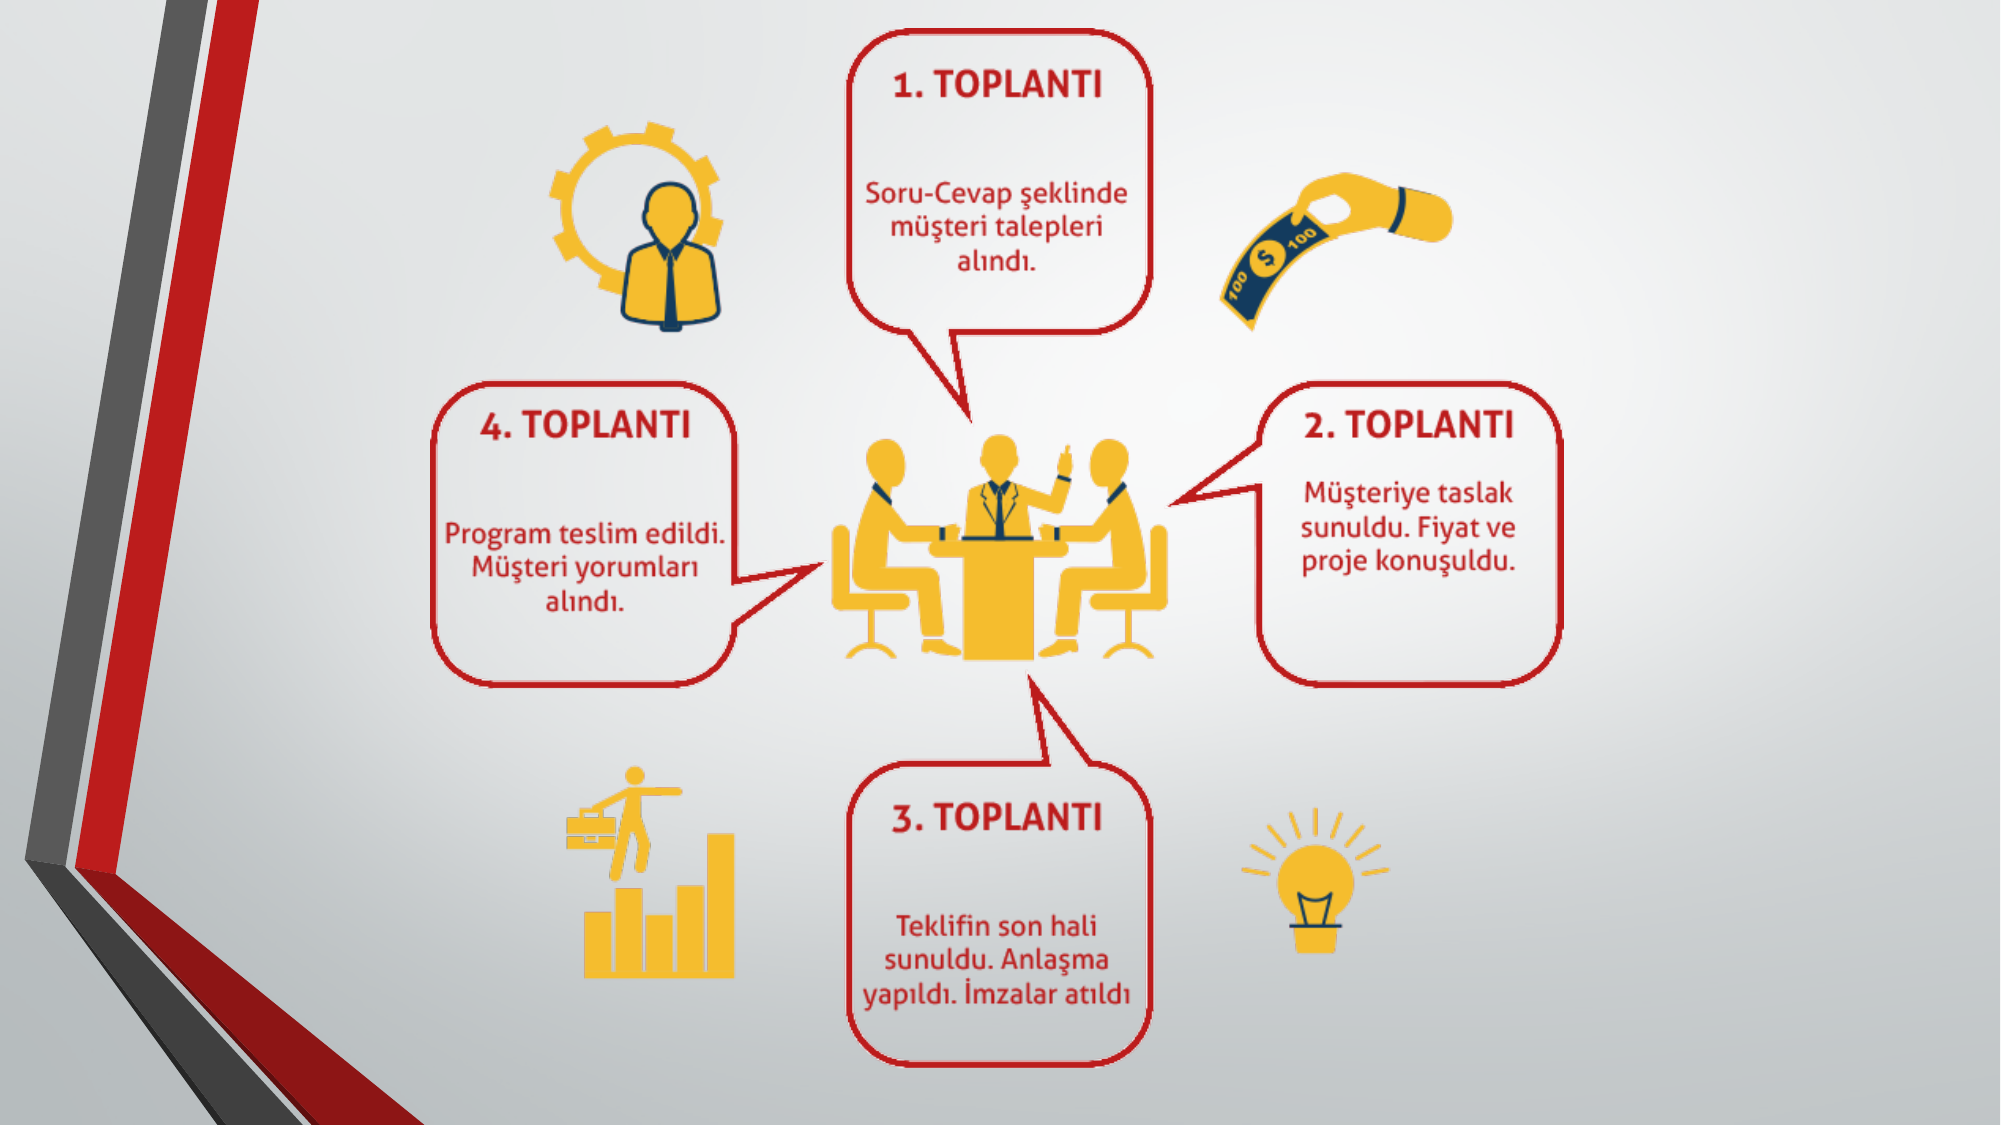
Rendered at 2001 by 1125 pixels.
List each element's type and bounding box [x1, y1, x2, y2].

picture [430, 28, 1564, 1071]
